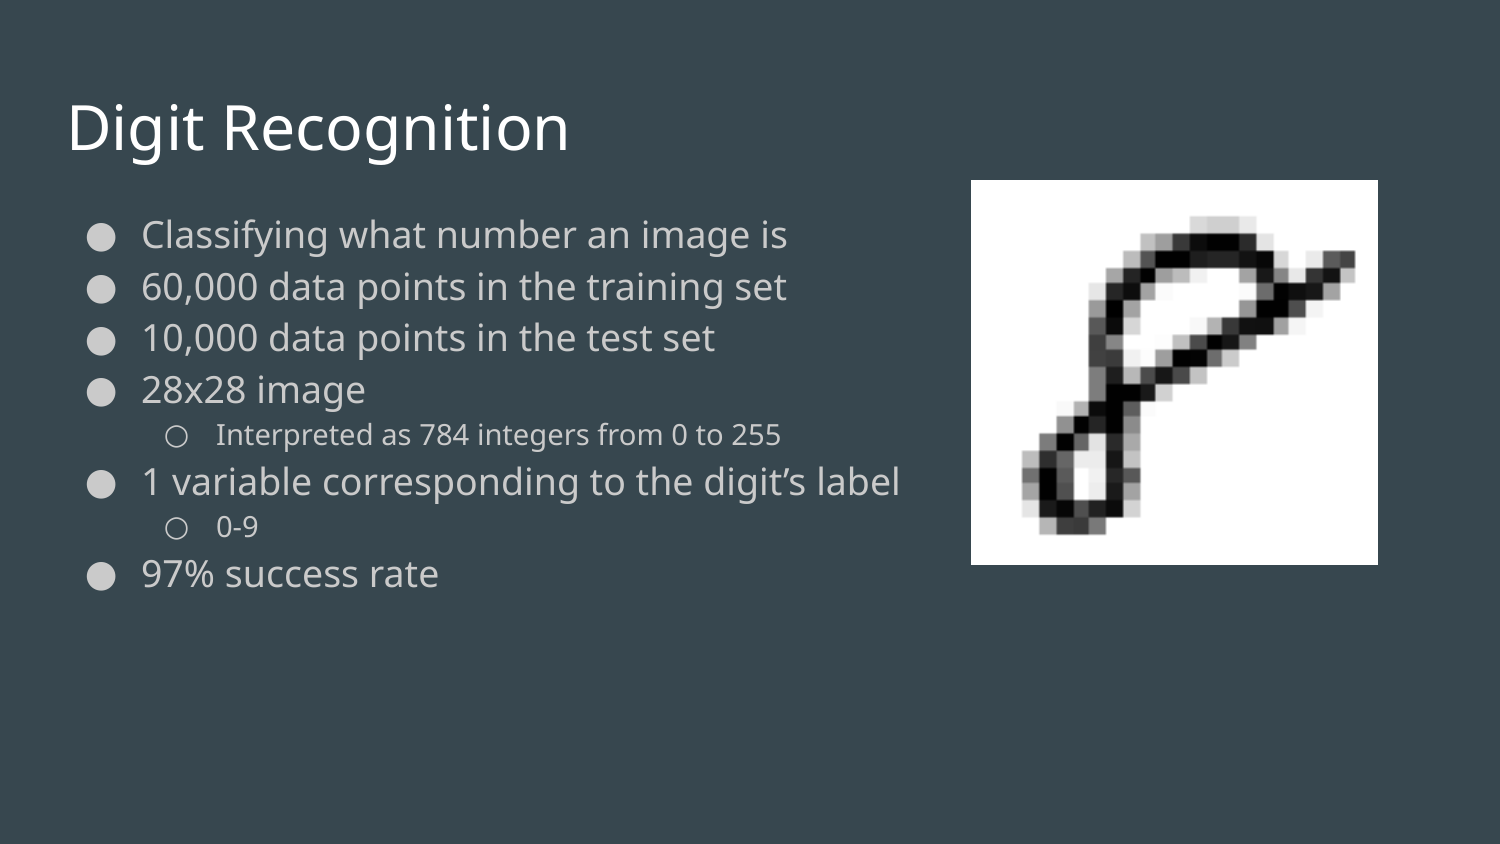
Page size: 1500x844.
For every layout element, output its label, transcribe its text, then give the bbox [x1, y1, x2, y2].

title Digit Recognition [51, 72, 1449, 167]
picture [971, 180, 1378, 565]
list Classifying what number an image is 60,000 data points in the training set 10,000 data points in the test set 28x28 image Interpreted as 784 integers from 0 to 255 1 variable corresponding to the digit’s label 0-9 97% success rate [51, 189, 1449, 750]
